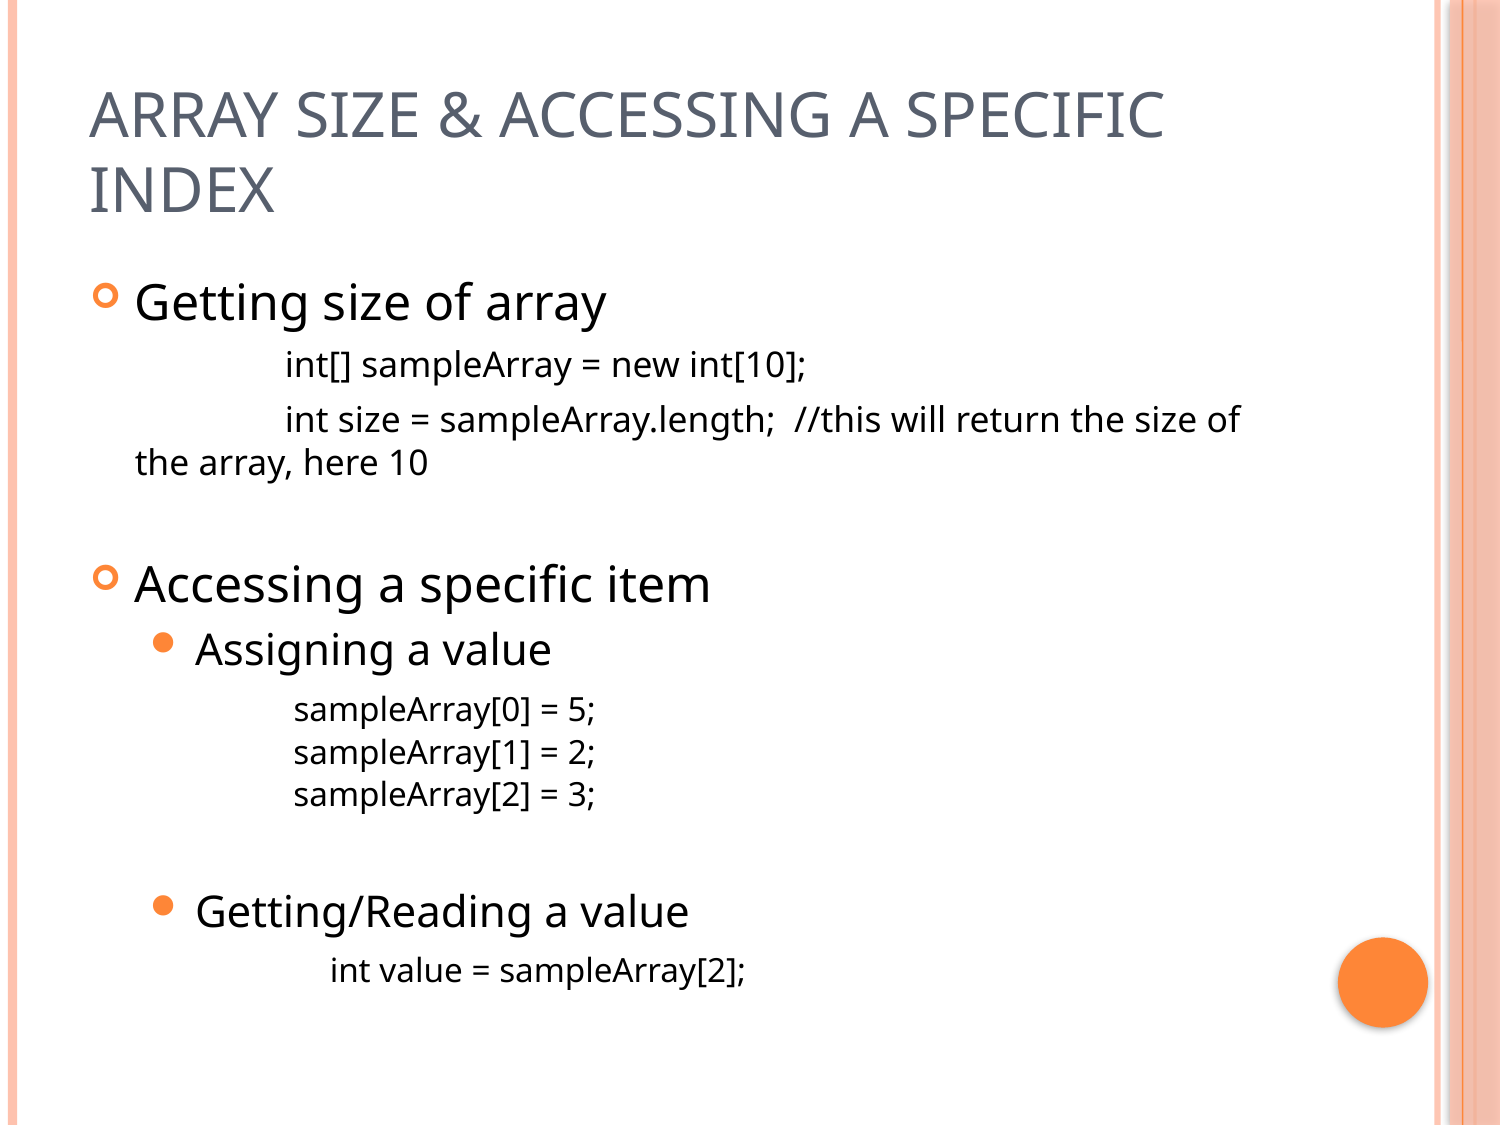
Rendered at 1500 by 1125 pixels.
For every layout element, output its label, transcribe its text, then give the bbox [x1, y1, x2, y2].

list Getting size of array int[] sampleArray = new int[10]; int size = sampleArray.length; //this will return the size of the array, here 10 Accessing a specific item Assigning a value sampleArray[0] = 5; sampleArray[1] = 2; sampleArray[2] = 3; Getting/Reading a value int value = sampleArray[2]; [75, 262, 1300, 1062]
title Array Size & Accessing a specific index [75, 45, 1300, 233]
